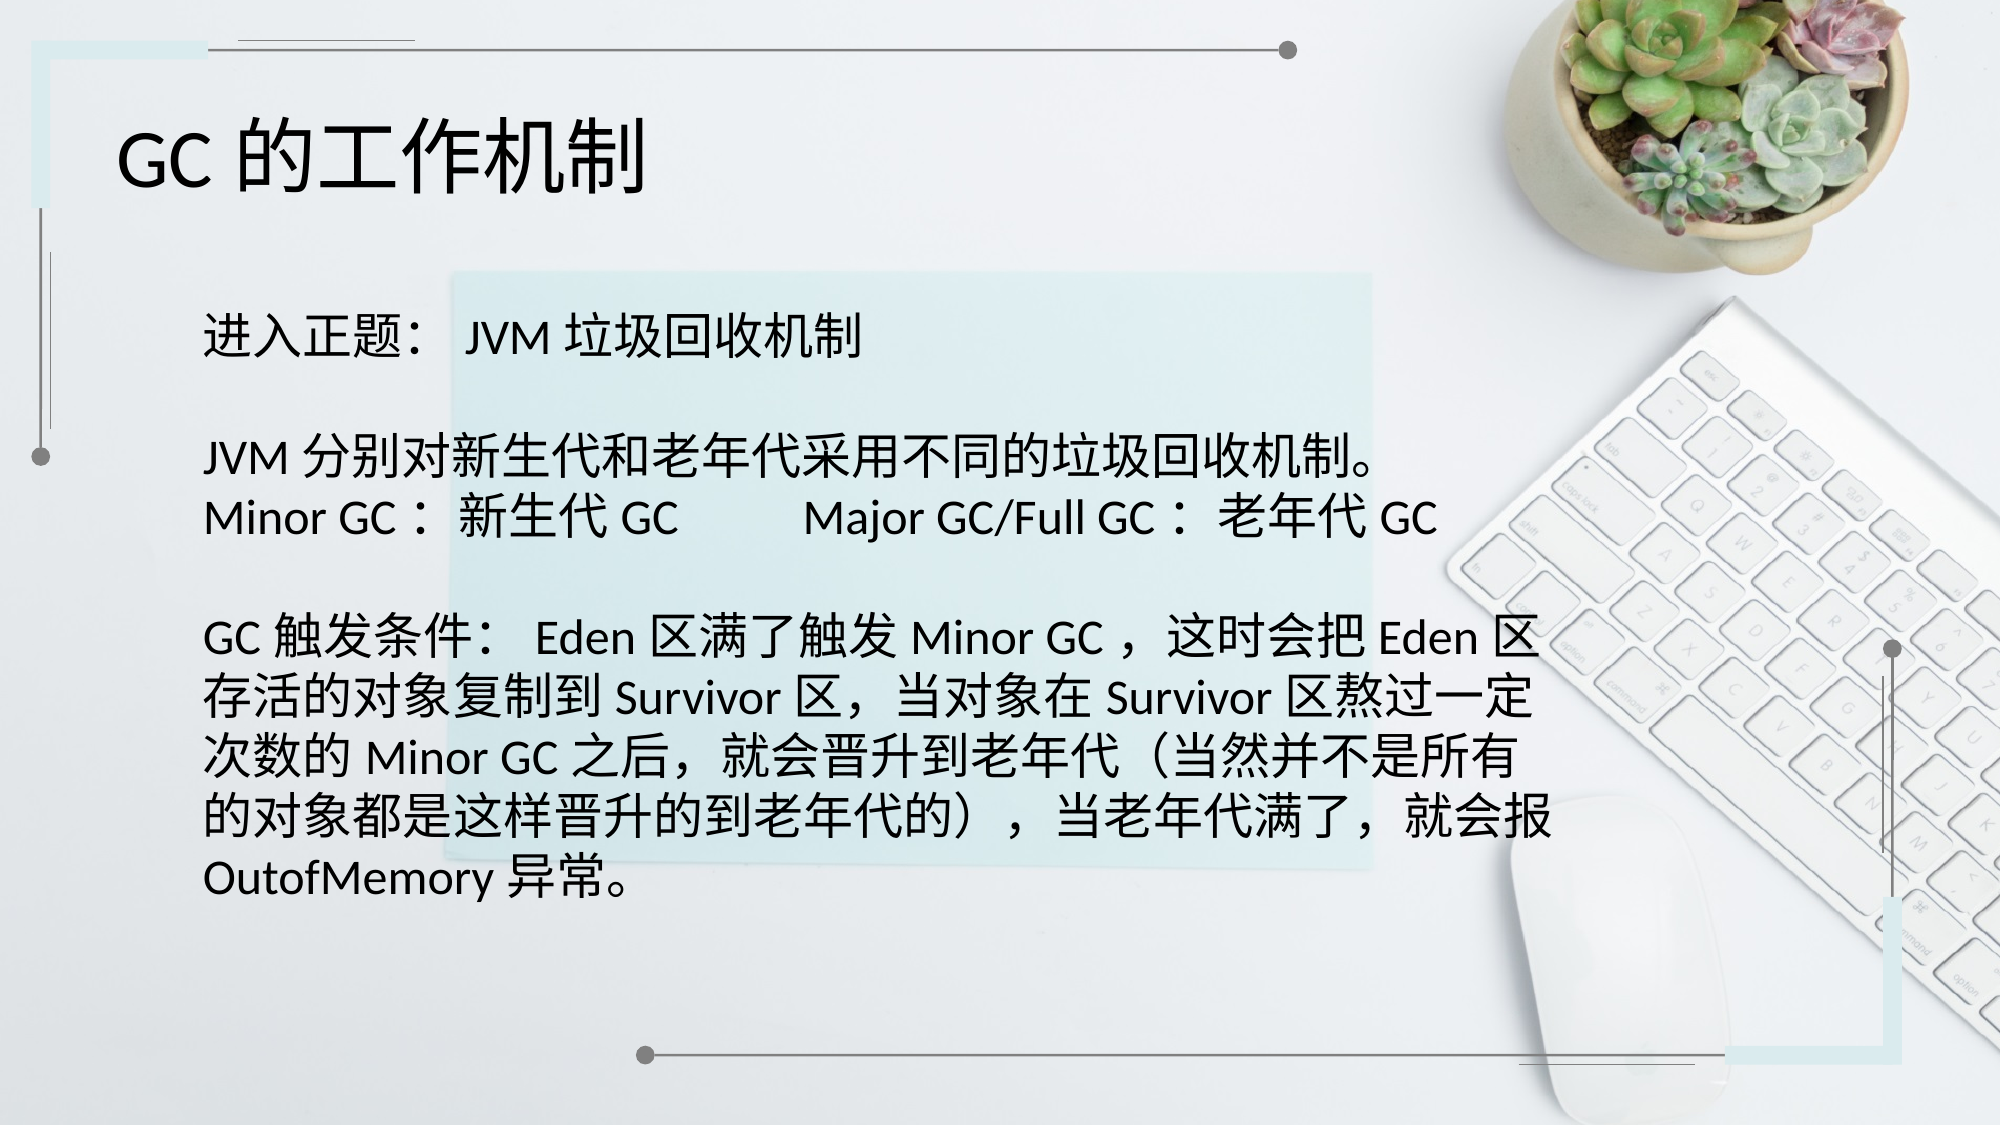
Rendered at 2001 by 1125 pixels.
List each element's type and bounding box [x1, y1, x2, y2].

picture [0, 0, 2000, 1125]
text_box [31, 40, 1298, 466]
text_box [635, 639, 1902, 1065]
